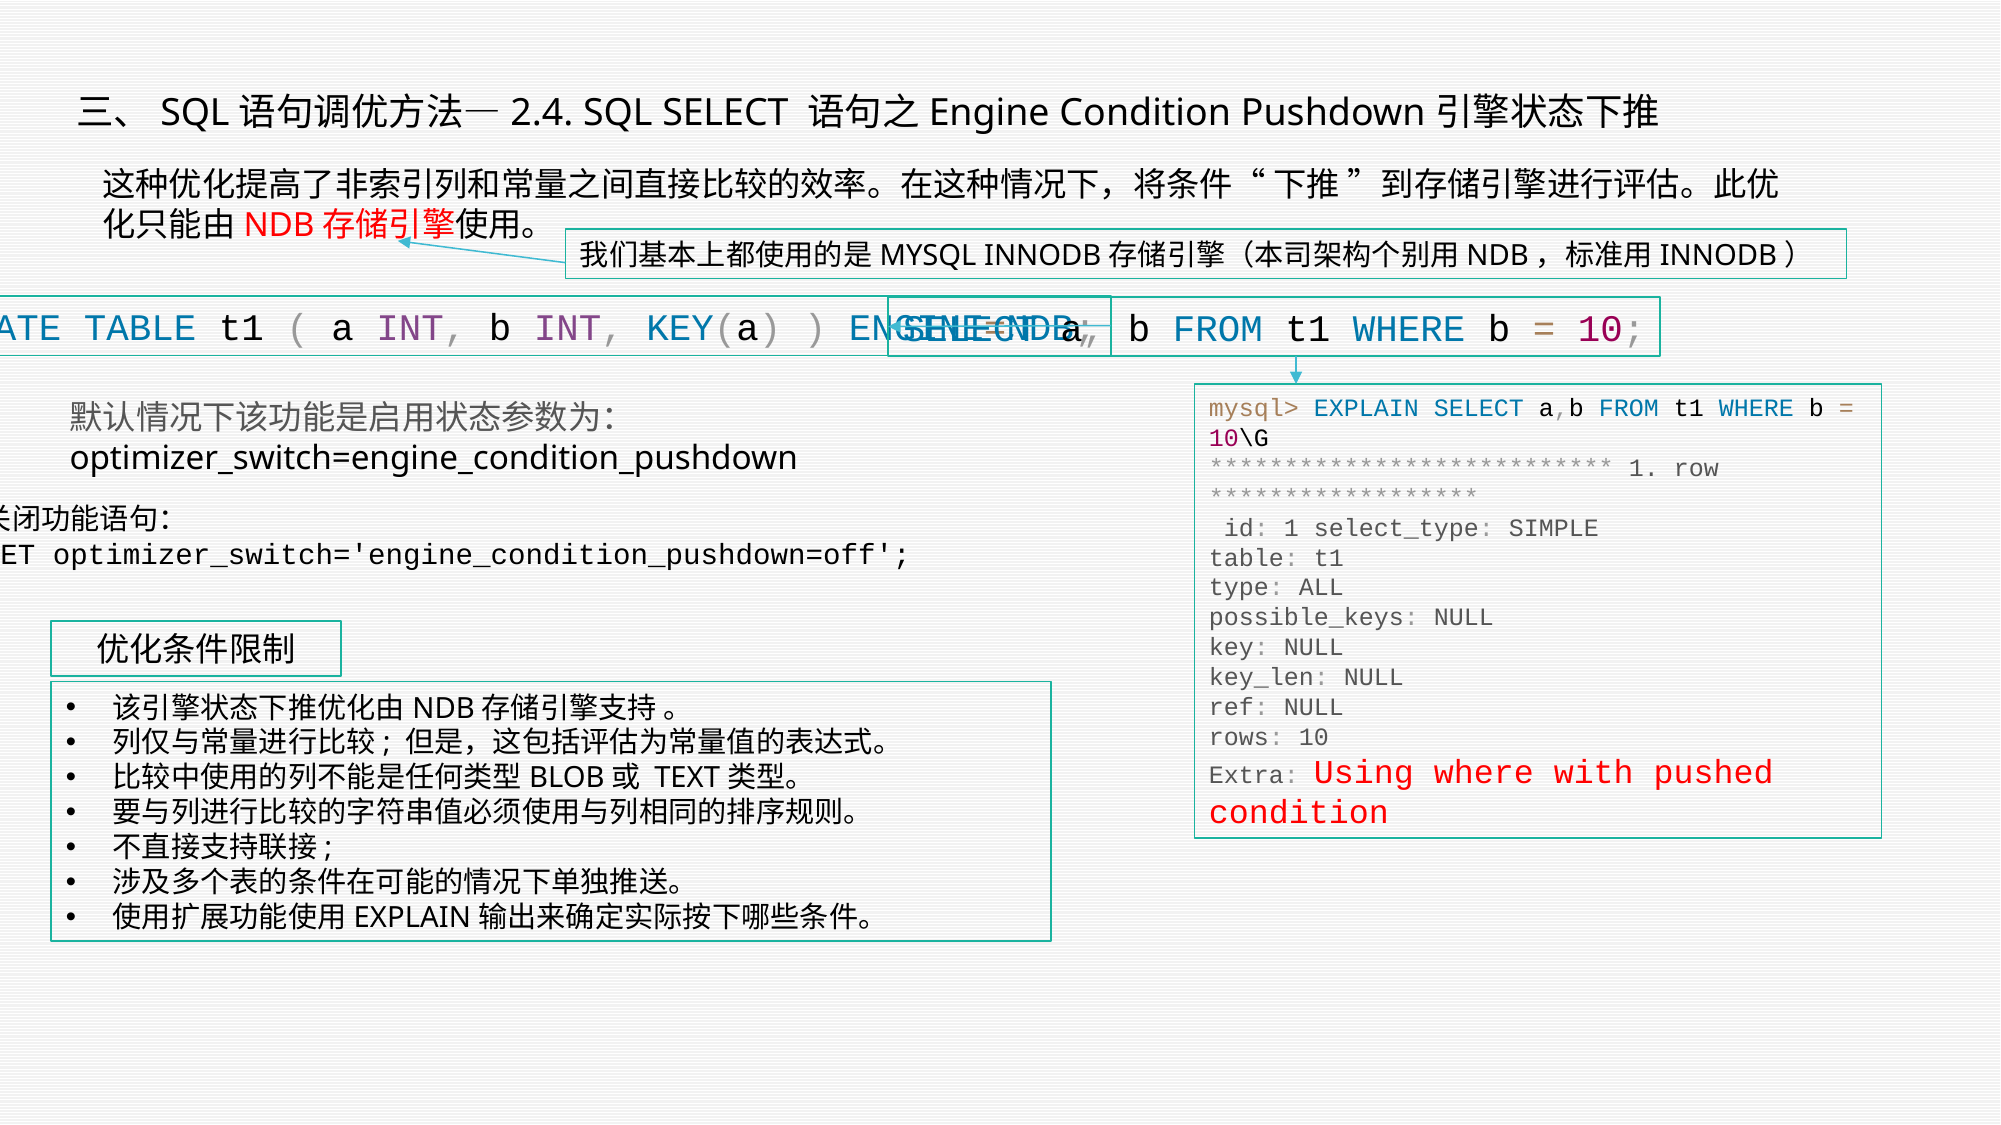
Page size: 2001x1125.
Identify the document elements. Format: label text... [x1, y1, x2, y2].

text_box mysql> EXPLAIN SELECT a,b FROM t1 WHERE b = 10\G *************************** 1. row ****************** id: 1 select_type: SIMPLE table: t1 type: ALL possible_keys: NULL key: NULL key_len: NULL ref: NULL rows: 10 Extra: Using where with pushed condition [1194, 383, 1882, 839]
text_box SELECT a, b FROM t1 WHERE b = 10; [887, 296, 1661, 357]
text_box 优化条件限制 [50, 620, 342, 677]
text_box 这种优化提高了非索引列和常量之间直接比较的效率。在这种情况下，将条件“ 下推 ”到存储引擎进行评估。此优化只能由NDB存储引擎使用。 [87, 155, 1800, 251]
text_box 该引擎状态下推优化由NDB存储引擎支持 。 列仅与常量进行比较; 但是，这包括评估为常量值的表达式。 比较中使用的列不能是任何类型BLOB或 TEXT类型。 要与列进行比较的字符串值必须使用与列相同的排序规则。 不直接支持联接; 涉及多个表的条件在可能的情况下单独推送。 使用扩展功能使用EXPLAIN输出来确定实际按下哪些条件。 [50, 681, 1052, 942]
text_box 关闭功能语句： SET optimizer_switch='engine_condition_pushdown=off'; [0, 493, 926, 578]
text_box 我们基本上都使用的是MYSQL INNODB存储引擎（本司架构个别用NDB，标准用INNODB） [565, 228, 1847, 279]
text_box CREATE TABLE t1 ( a INT, b INT, KEY(a) ) ENGINE=NDB; [0, 295, 1112, 356]
text_box 默认情况下该功能是启用状态参数为： optimizer_switch=engine_condition_pushdown [54, 388, 814, 484]
text_box 三、SQL语句调优方法—2.4. SQL SELECT 语句之Engine Condition Pushdown引擎状态下推 [61, 80, 1847, 141]
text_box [397, 240, 566, 263]
